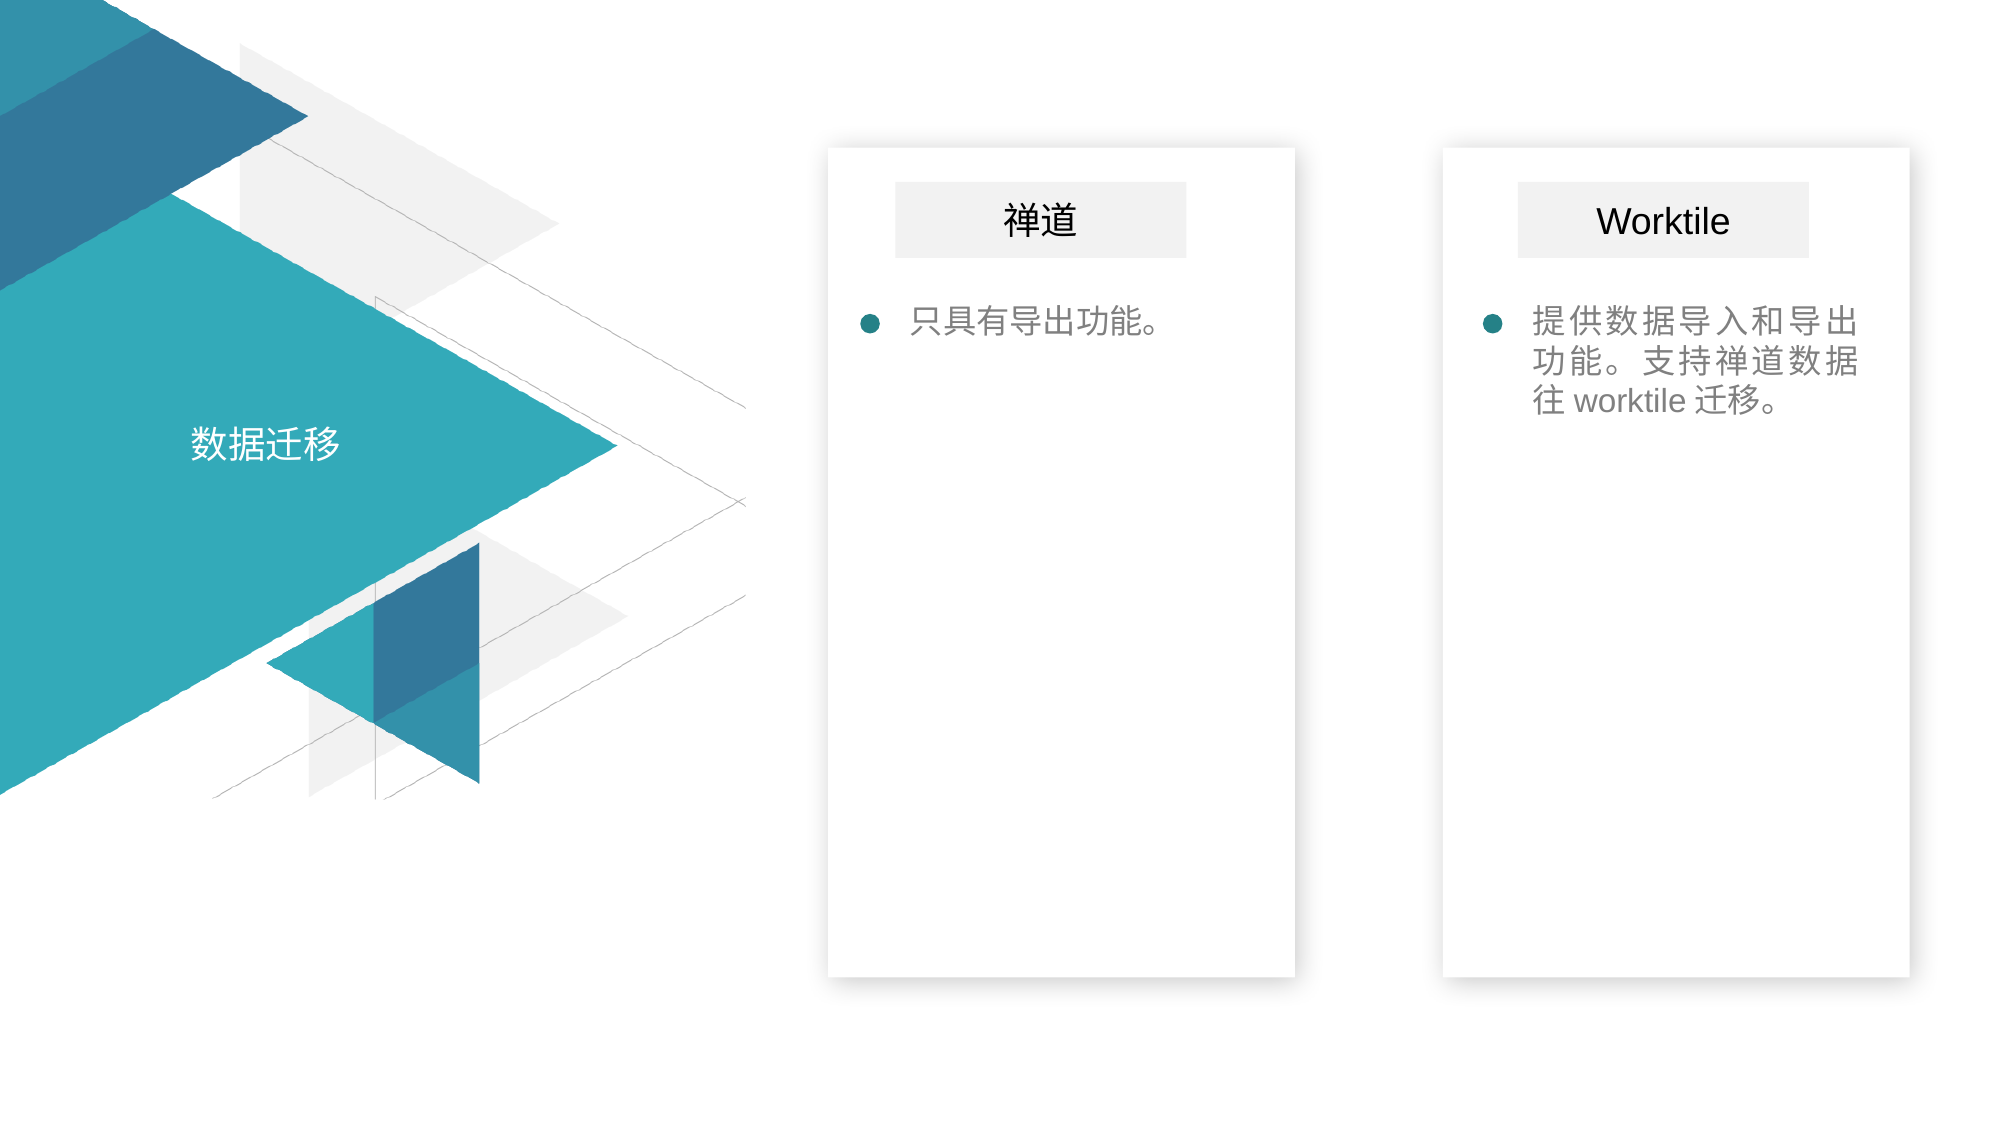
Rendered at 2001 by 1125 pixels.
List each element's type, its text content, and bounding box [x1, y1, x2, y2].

picture [0, 0, 815, 819]
text_box [827, 146, 1296, 979]
text_box [1481, 312, 1504, 335]
text_box [1442, 146, 1911, 979]
text_box Worktile [1517, 181, 1810, 259]
text_box [859, 312, 881, 335]
text_box 只具有导出功能。 [895, 292, 1251, 348]
text_box 提供数据导入和导出功能。支持禅道数据往worktile迁移。 [1517, 292, 1874, 427]
text_box 禅道 [894, 181, 1187, 259]
